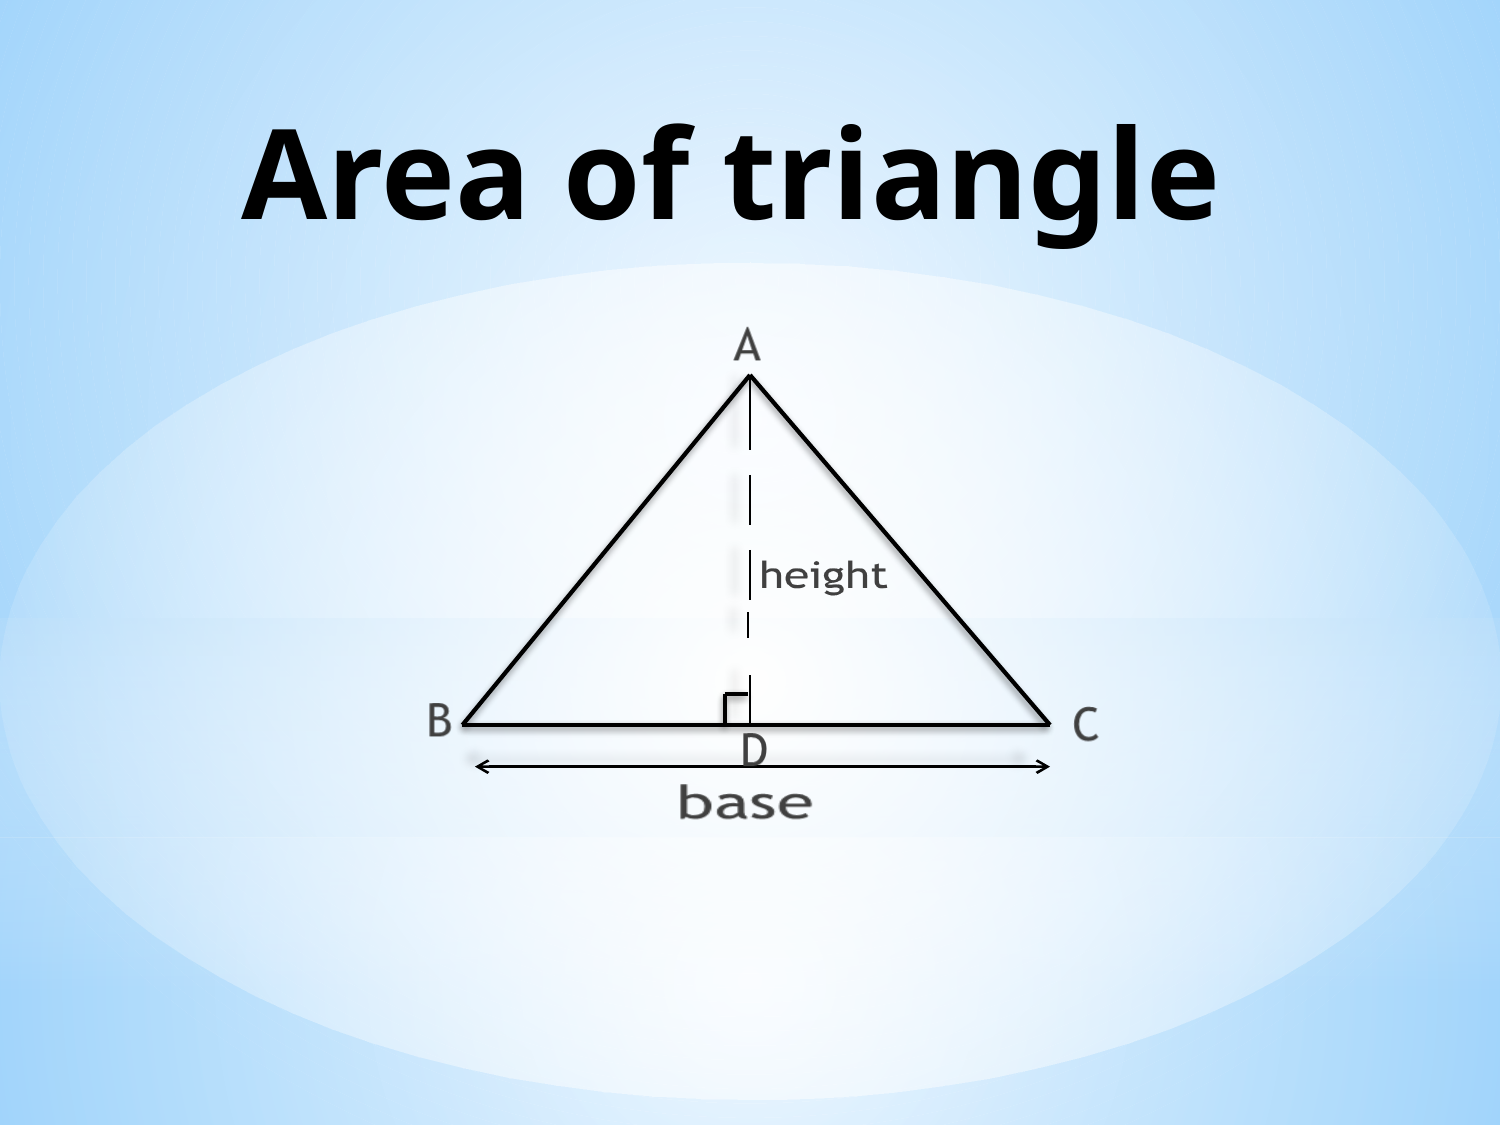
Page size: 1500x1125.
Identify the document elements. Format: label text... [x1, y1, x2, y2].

picture [637, 707, 876, 929]
title Area of triangle [137, 87, 1325, 275]
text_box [462, 374, 743, 723]
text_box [749, 374, 1051, 726]
picture [732, 541, 931, 676]
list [706, 302, 807, 472]
picture [399, 678, 500, 847]
picture [1045, 682, 1145, 851]
